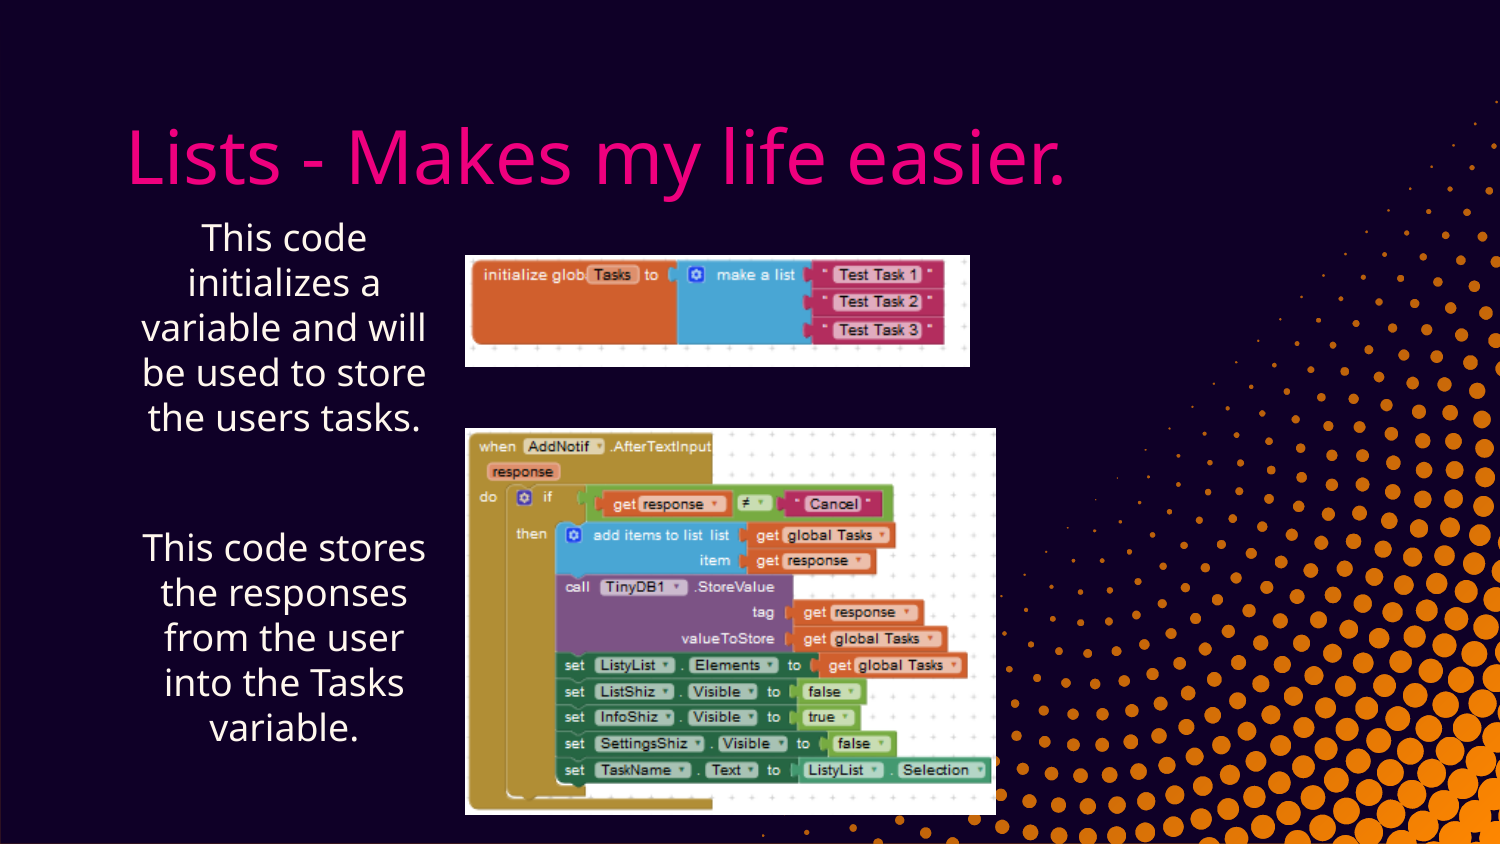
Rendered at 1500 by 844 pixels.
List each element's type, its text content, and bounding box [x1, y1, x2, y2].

list This code stores the responses from the user into the Tasks variable. [125, 524, 444, 718]
picture [464, 255, 970, 367]
picture [464, 428, 996, 815]
list This code initializes a variable and will be used to store the users tasks. [125, 214, 444, 408]
title Lists - Makes my life easier. [125, 58, 1152, 200]
